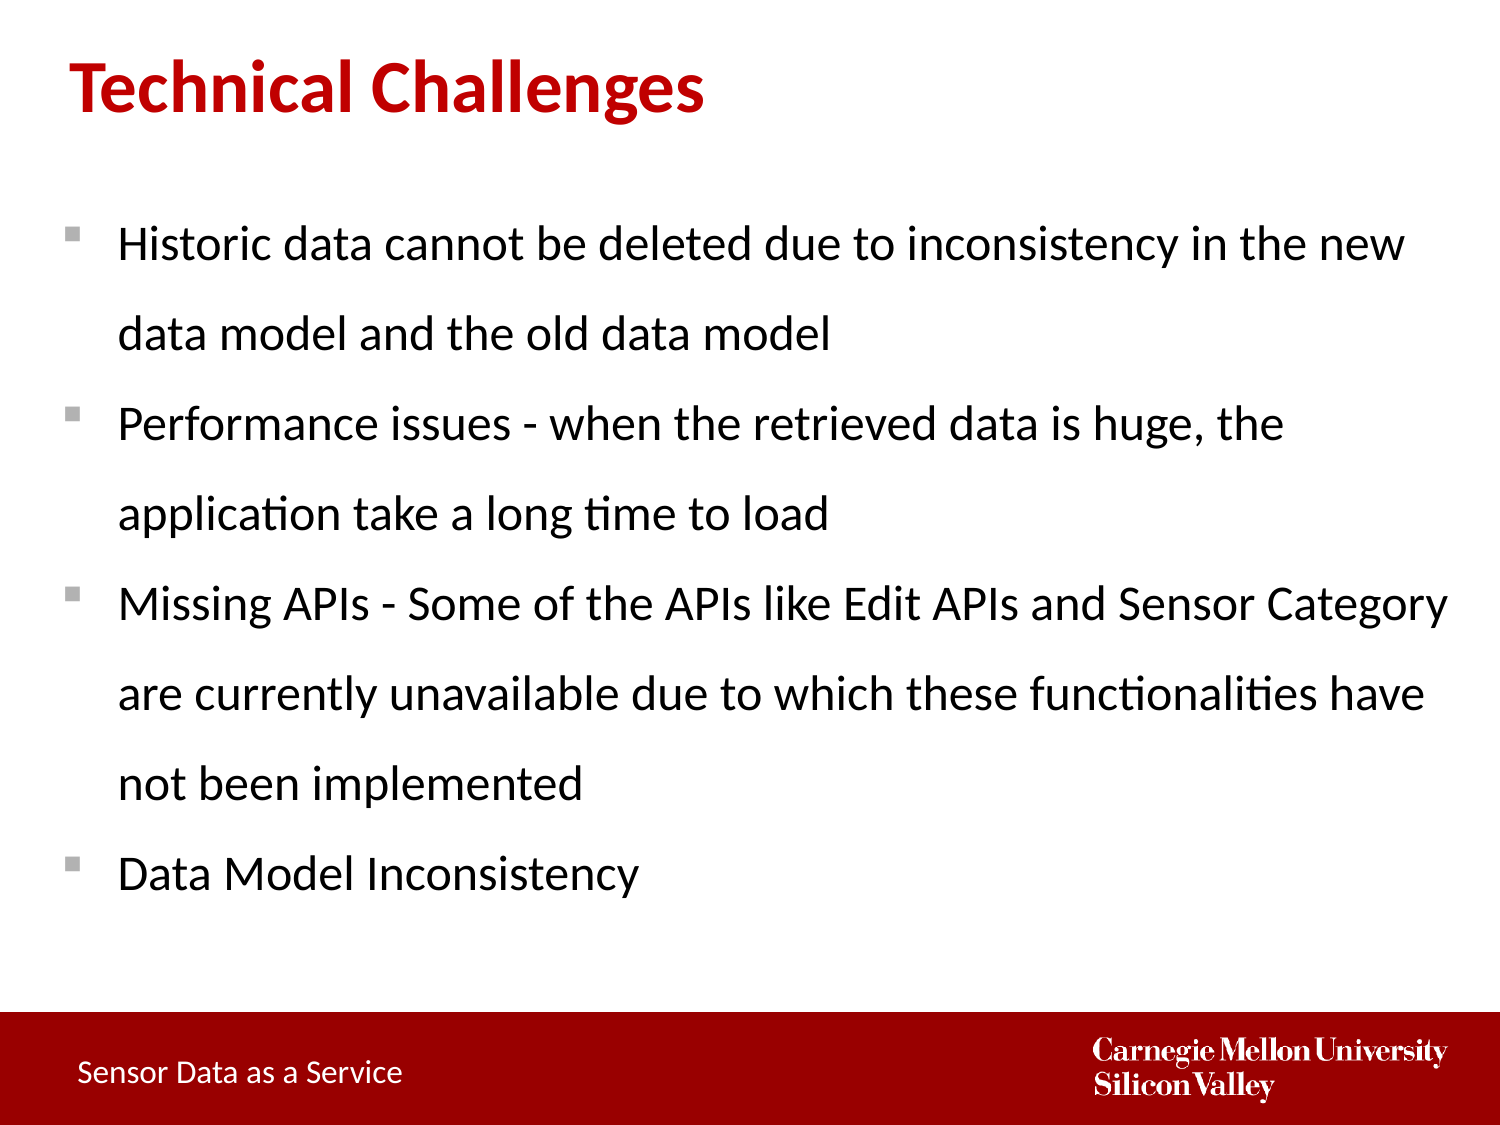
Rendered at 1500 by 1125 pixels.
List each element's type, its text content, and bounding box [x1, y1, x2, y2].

title Technical Challenges [54, 40, 1380, 123]
picture [0, 1012, 1500, 1125]
text_box Historic data cannot be deleted due to inconsistency in the new data model and the old data model Performance issues - when the retrieved data is huge, the application take a long time to load Missing APIs - Some of the APIs like Edit APIs and Sensor Category are currently unavailable due to which these functionalities have not been implemented Data Model Inconsistency [33, 158, 1477, 922]
